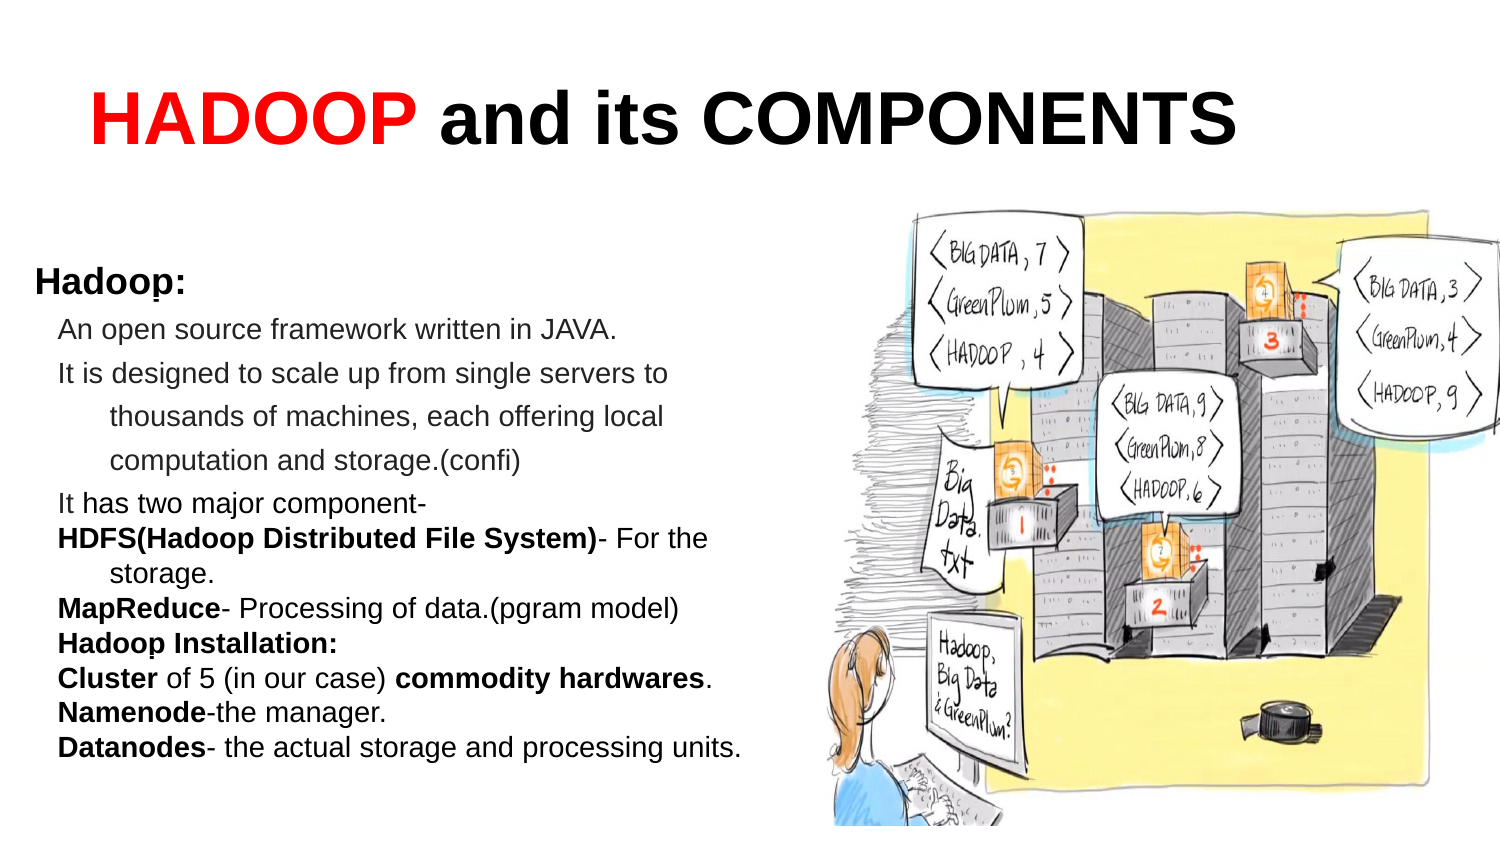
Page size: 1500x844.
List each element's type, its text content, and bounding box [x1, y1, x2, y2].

text_box HADOOP and its COMPONENTS [75, 33, 1425, 175]
picture [795, 184, 1500, 827]
text_box Hadoop: An open source framework written in JAVA. It is designed to scale up from single servers to thousands of machines, each offering local computation and storage.(confi) It has two major component- HDFS(Hadoop Distributed File System)- For the storage. MapReduce- Processing of data.(pgram model) Hadoop Installation: Cluster of 5 (in our case) commodity hardwares. Namenode-the manager. Datanodes- the actual storage and processing units. [19, 242, 790, 735]
